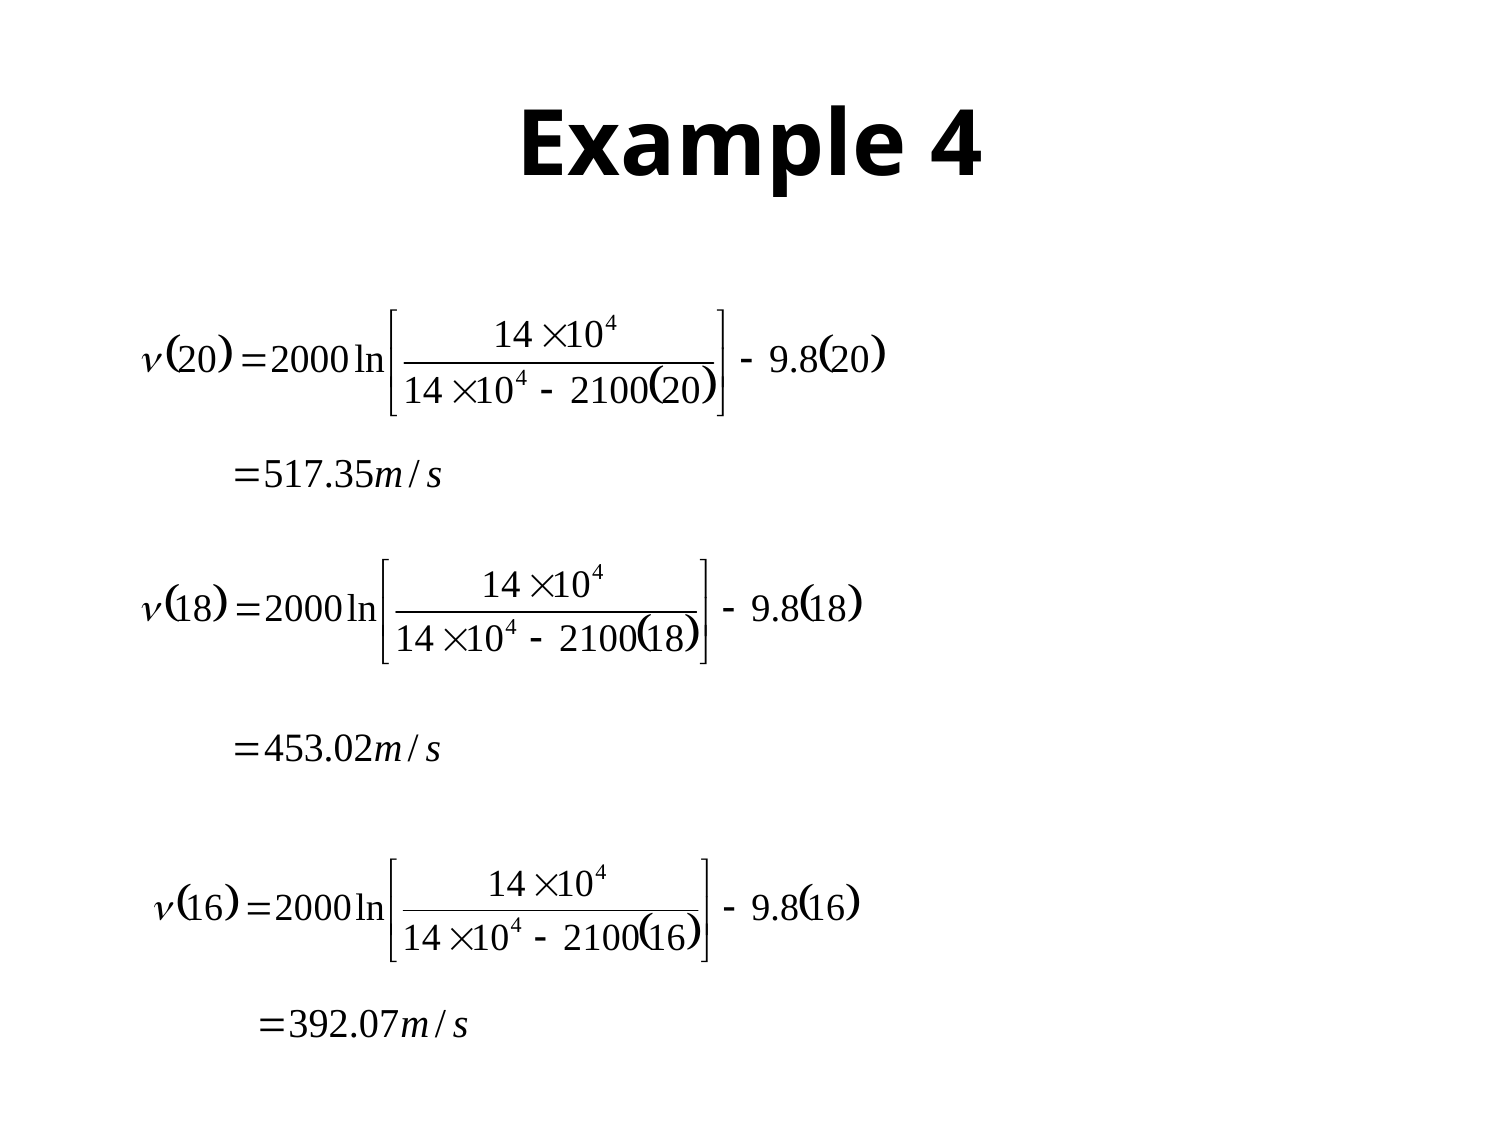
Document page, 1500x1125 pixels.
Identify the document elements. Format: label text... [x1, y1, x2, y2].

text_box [224, 724, 451, 773]
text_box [149, 849, 863, 972]
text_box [137, 299, 888, 426]
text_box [137, 549, 863, 674]
title Example 4 [75, 45, 1425, 233]
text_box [249, 999, 476, 1049]
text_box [224, 449, 451, 499]
